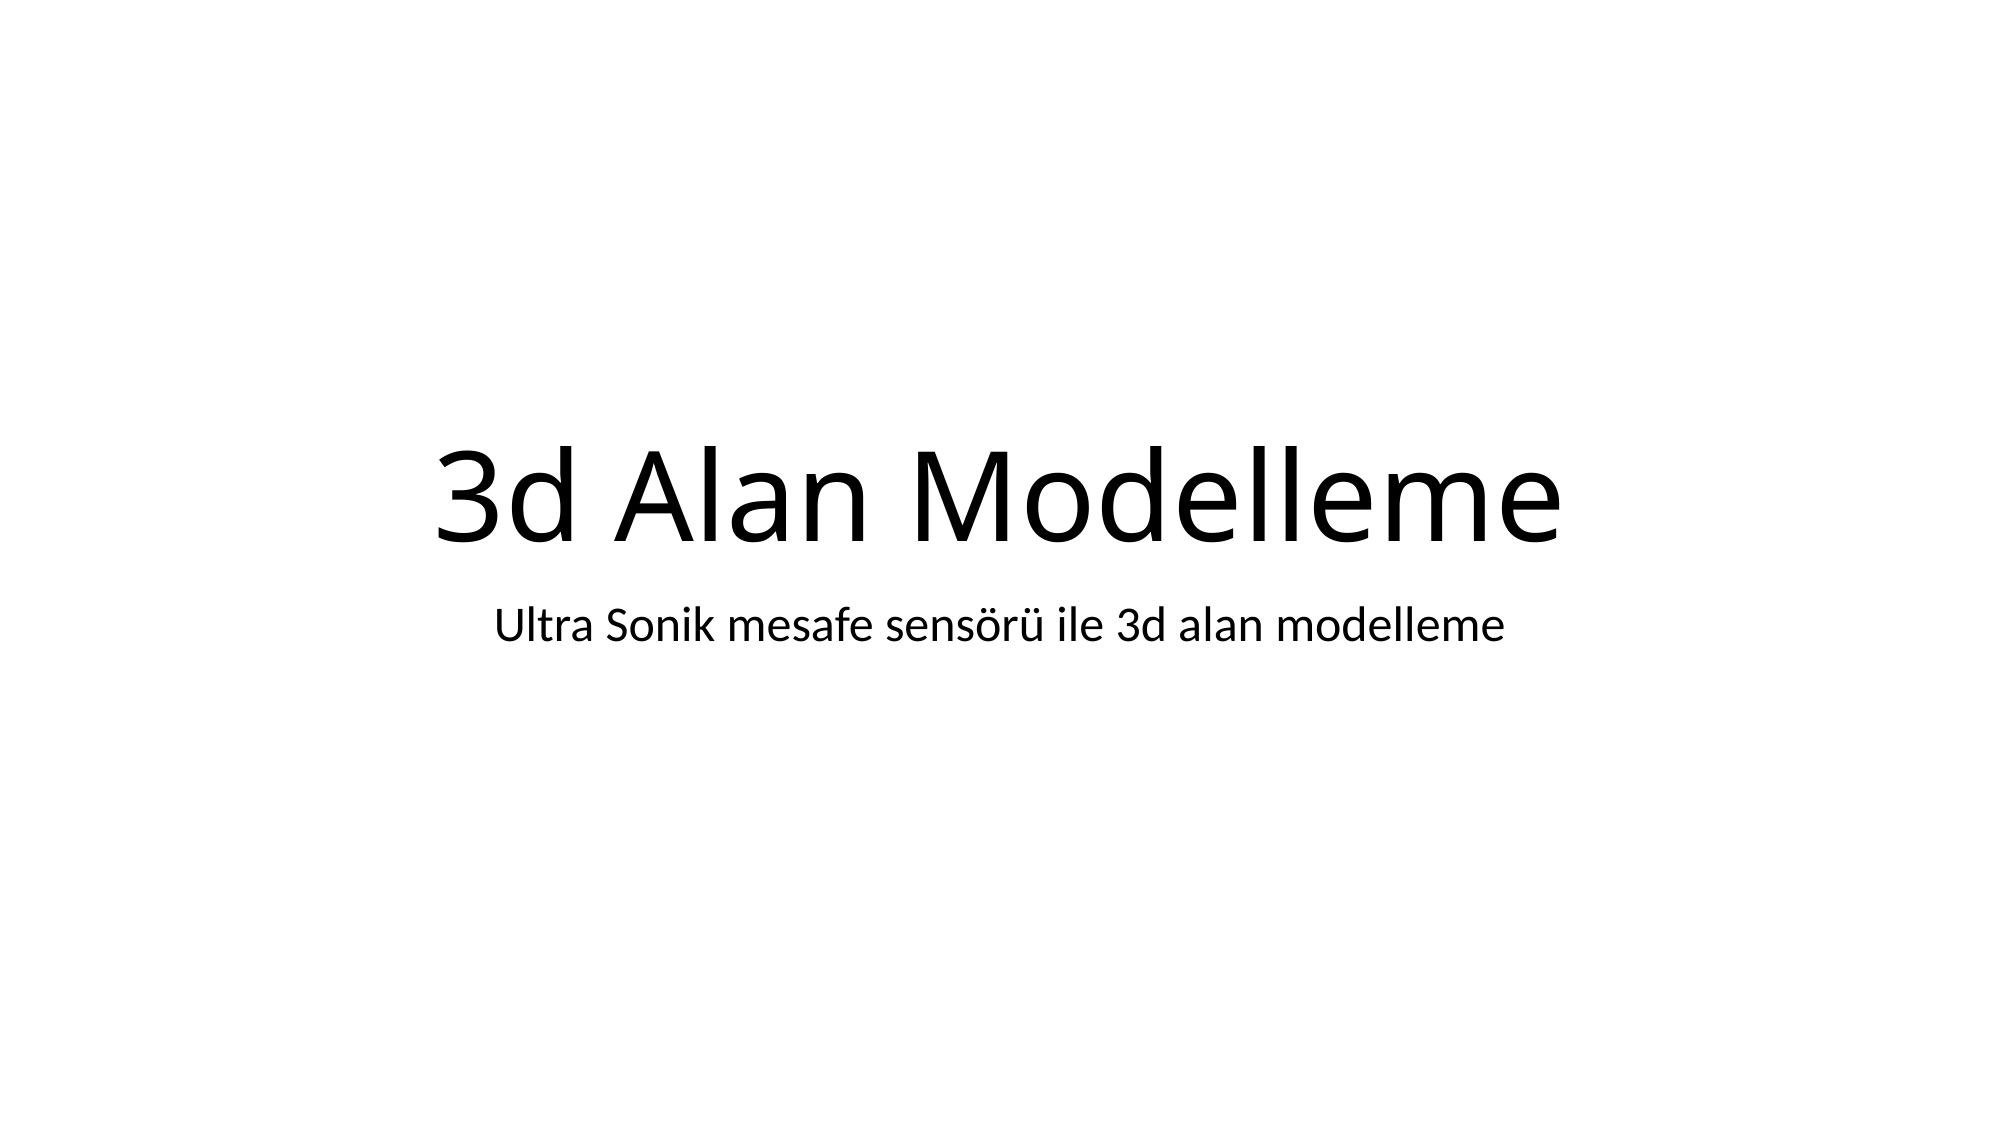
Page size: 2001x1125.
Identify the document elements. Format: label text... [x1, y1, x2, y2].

subtitle Ultra Sonik mesafe sensörü ile 3d alan modelleme [249, 590, 1750, 863]
title 3d Alan Modelleme [249, 184, 1750, 576]
